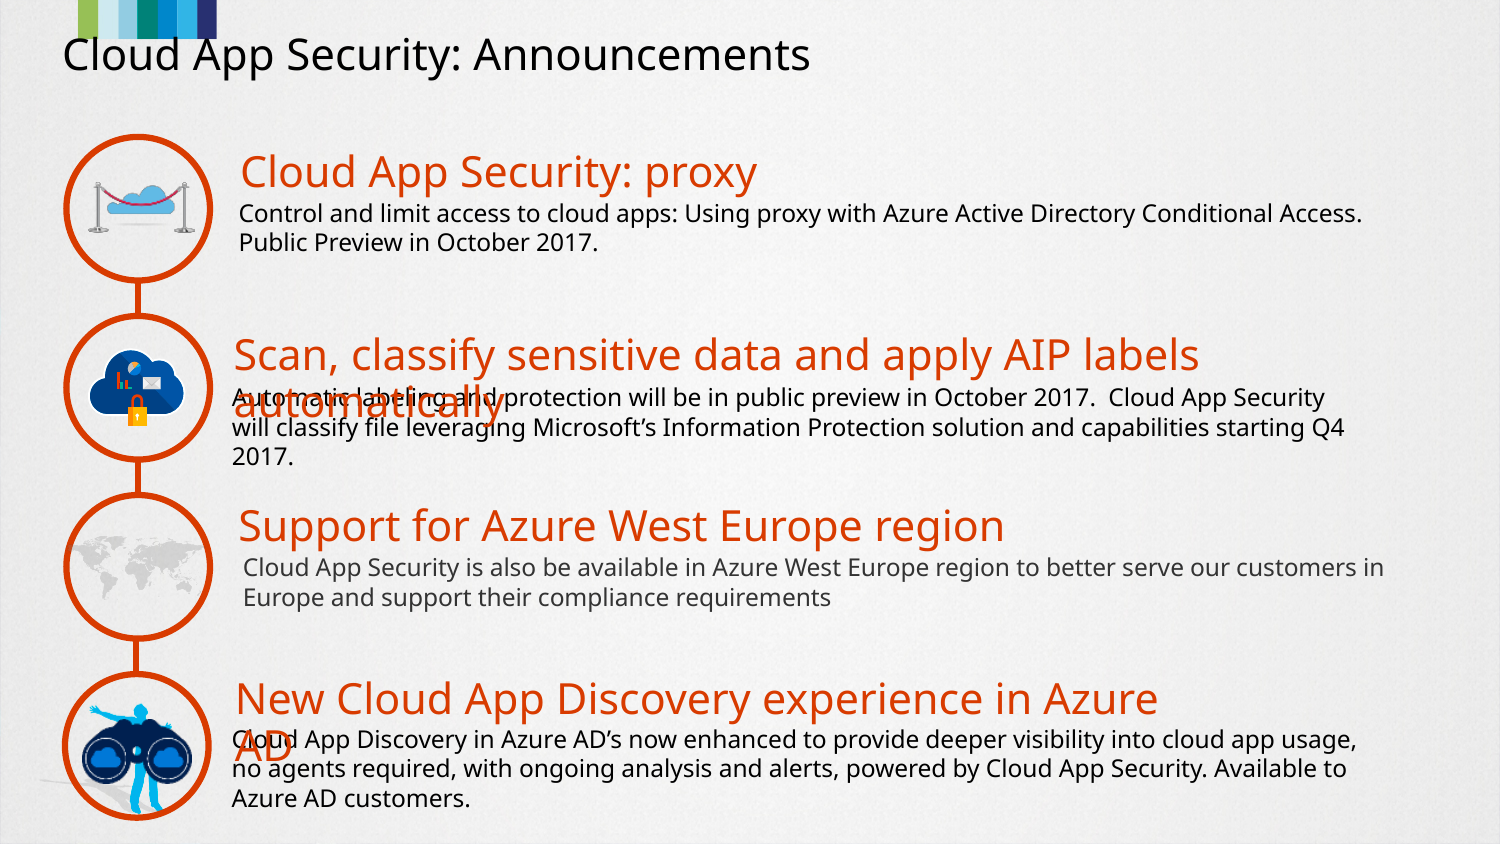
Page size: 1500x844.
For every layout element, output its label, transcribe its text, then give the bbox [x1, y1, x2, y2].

text_box Automatic labeling and protection will be in public preview in October 2017. Cloud App Security will classify file leveraging Microsoft’s Information Protection solution and capabilities starting Q4 2017. [215, 444, 1379, 488]
text_box New Cloud App Discovery experience in Azure AD [213, 660, 1247, 788]
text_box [66, 602, 211, 639]
text_box [62, 672, 210, 820]
text_box Cloud App Discovery in Azure AD’s now enhanced to provide deeper visibility into cloud app usage, no agents required, with ongoing analysis and alerts, powered by Cloud App Security. Available to Azure AD customers. [210, 706, 1416, 830]
picture [0, 0, 1500, 844]
text_box Control and limit access to cloud apps: Using proxy with Azure Active Directory Conditional Access. Public Preview in October 2017. [216, 180, 1432, 274]
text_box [87, 347, 186, 445]
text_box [66, 136, 211, 541]
text_box Support for Azure West Europe region [216, 488, 1251, 568]
text_box Cloud App Security: proxy [218, 133, 1313, 215]
text_box Scan, classify sensitive data and apply AIP labels automatically [215, 316, 1383, 444]
text_box Cloud App Security is also be available in Azure West Europe region to better serve our customers in Europe and support their compliance requirements [221, 535, 1427, 629]
